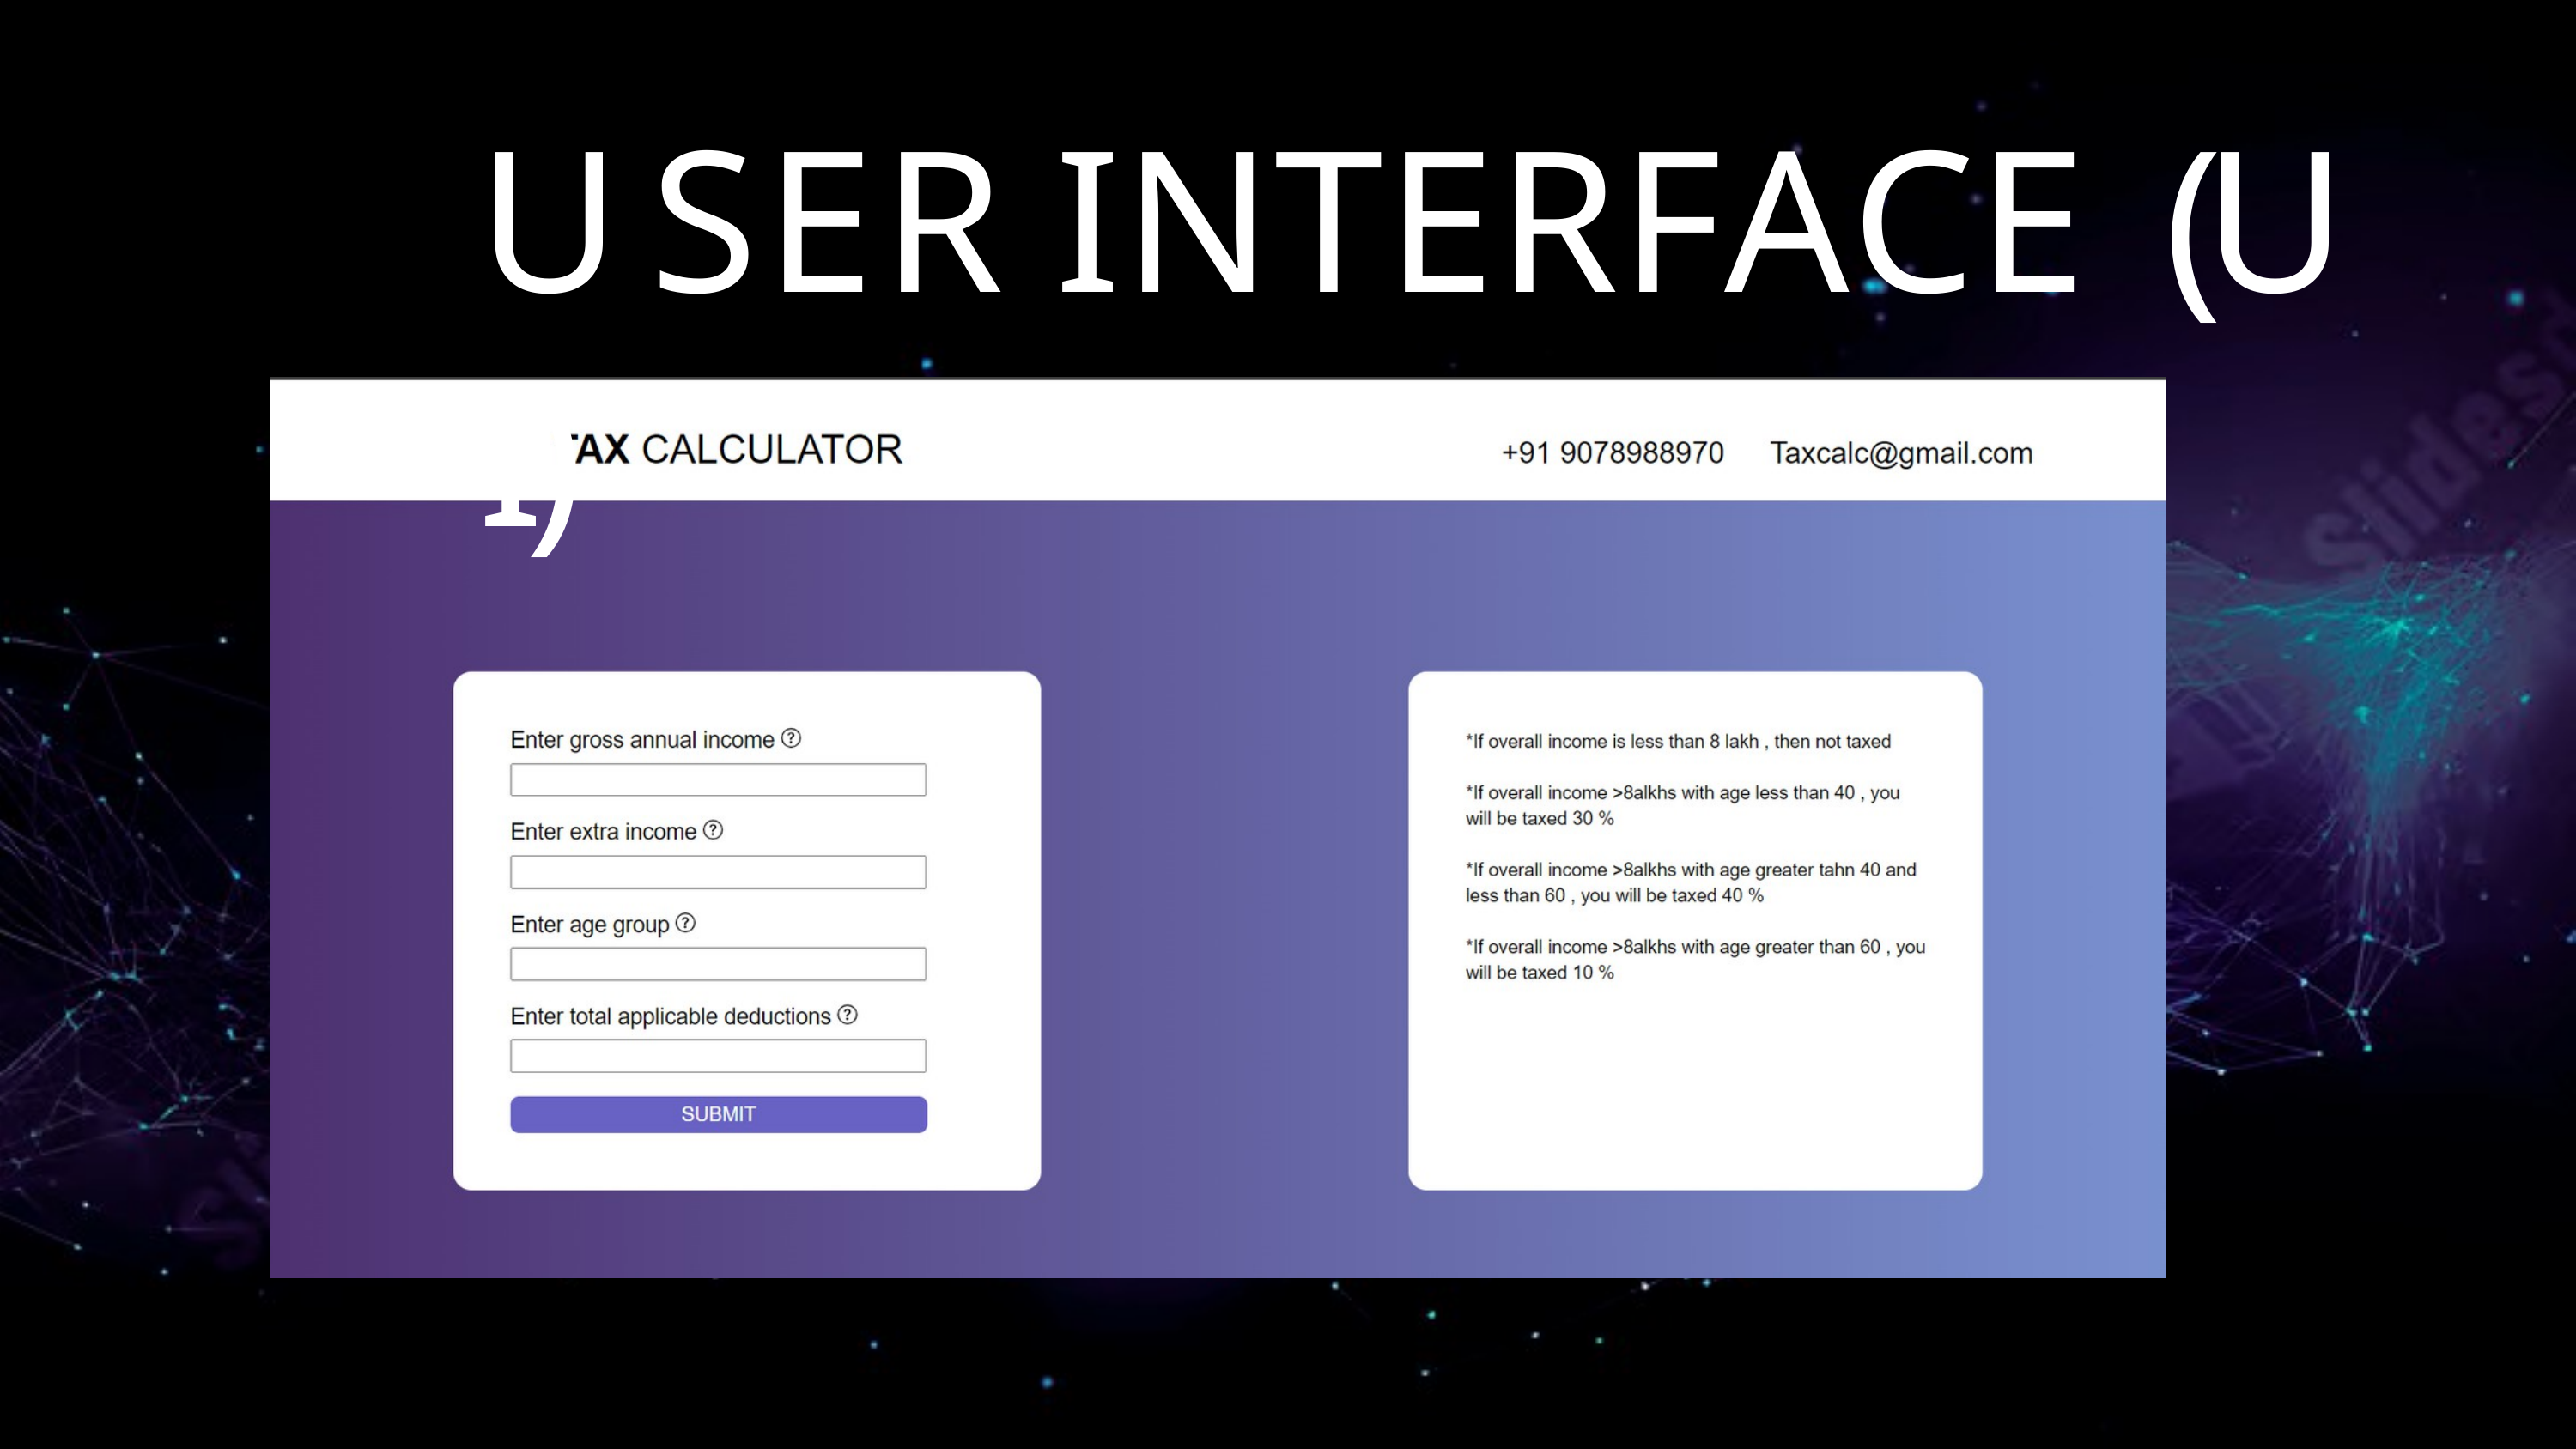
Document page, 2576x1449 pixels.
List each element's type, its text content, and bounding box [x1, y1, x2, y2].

title U S E R I N T E R F A C E (U I) [476, 10, 2411, 567]
picture [0, 0, 2576, 1449]
